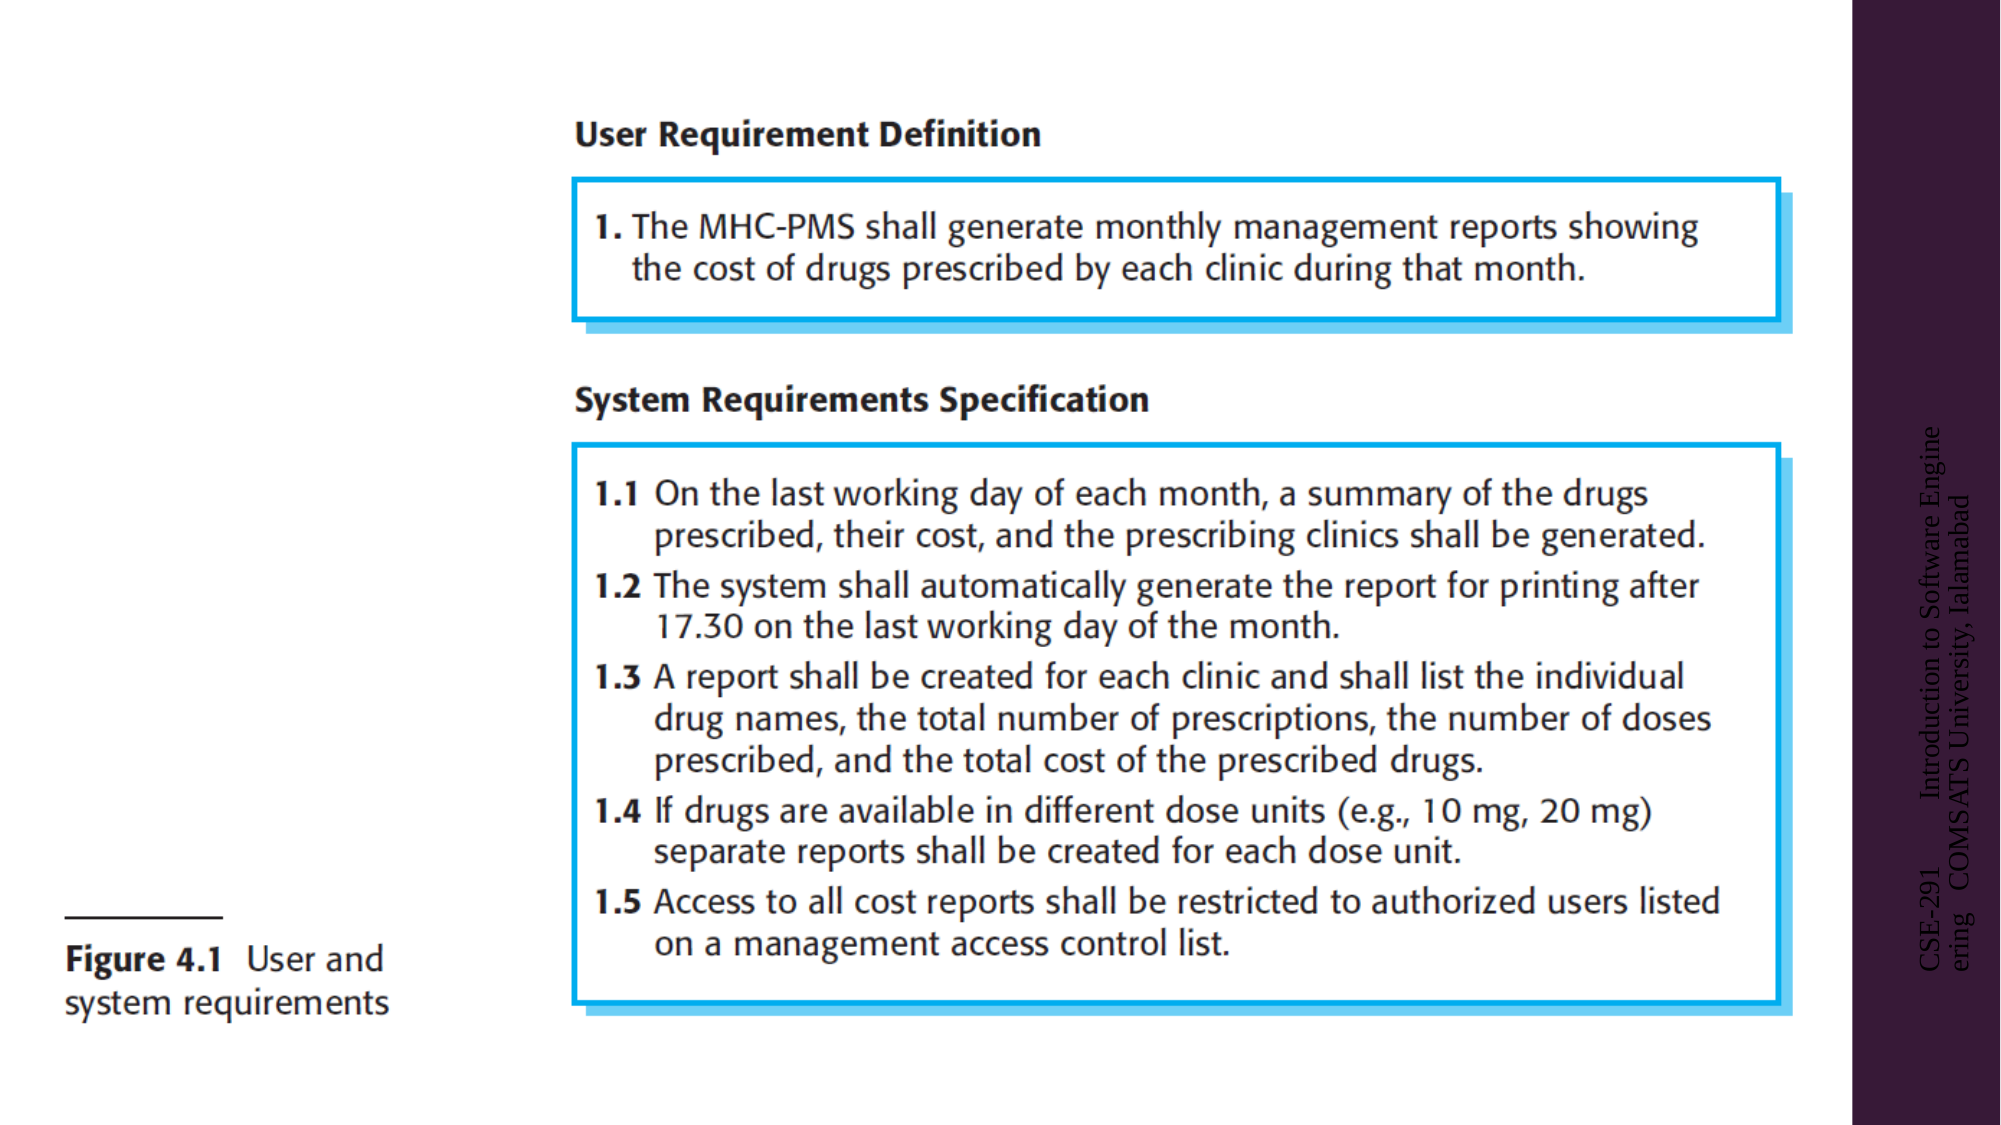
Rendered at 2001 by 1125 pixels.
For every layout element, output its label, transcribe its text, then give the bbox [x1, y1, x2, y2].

footer CSE-291 Introduction to Software Engineering COMSATS University, Ialamabad [1897, 400, 1958, 988]
picture [48, 99, 1829, 1032]
